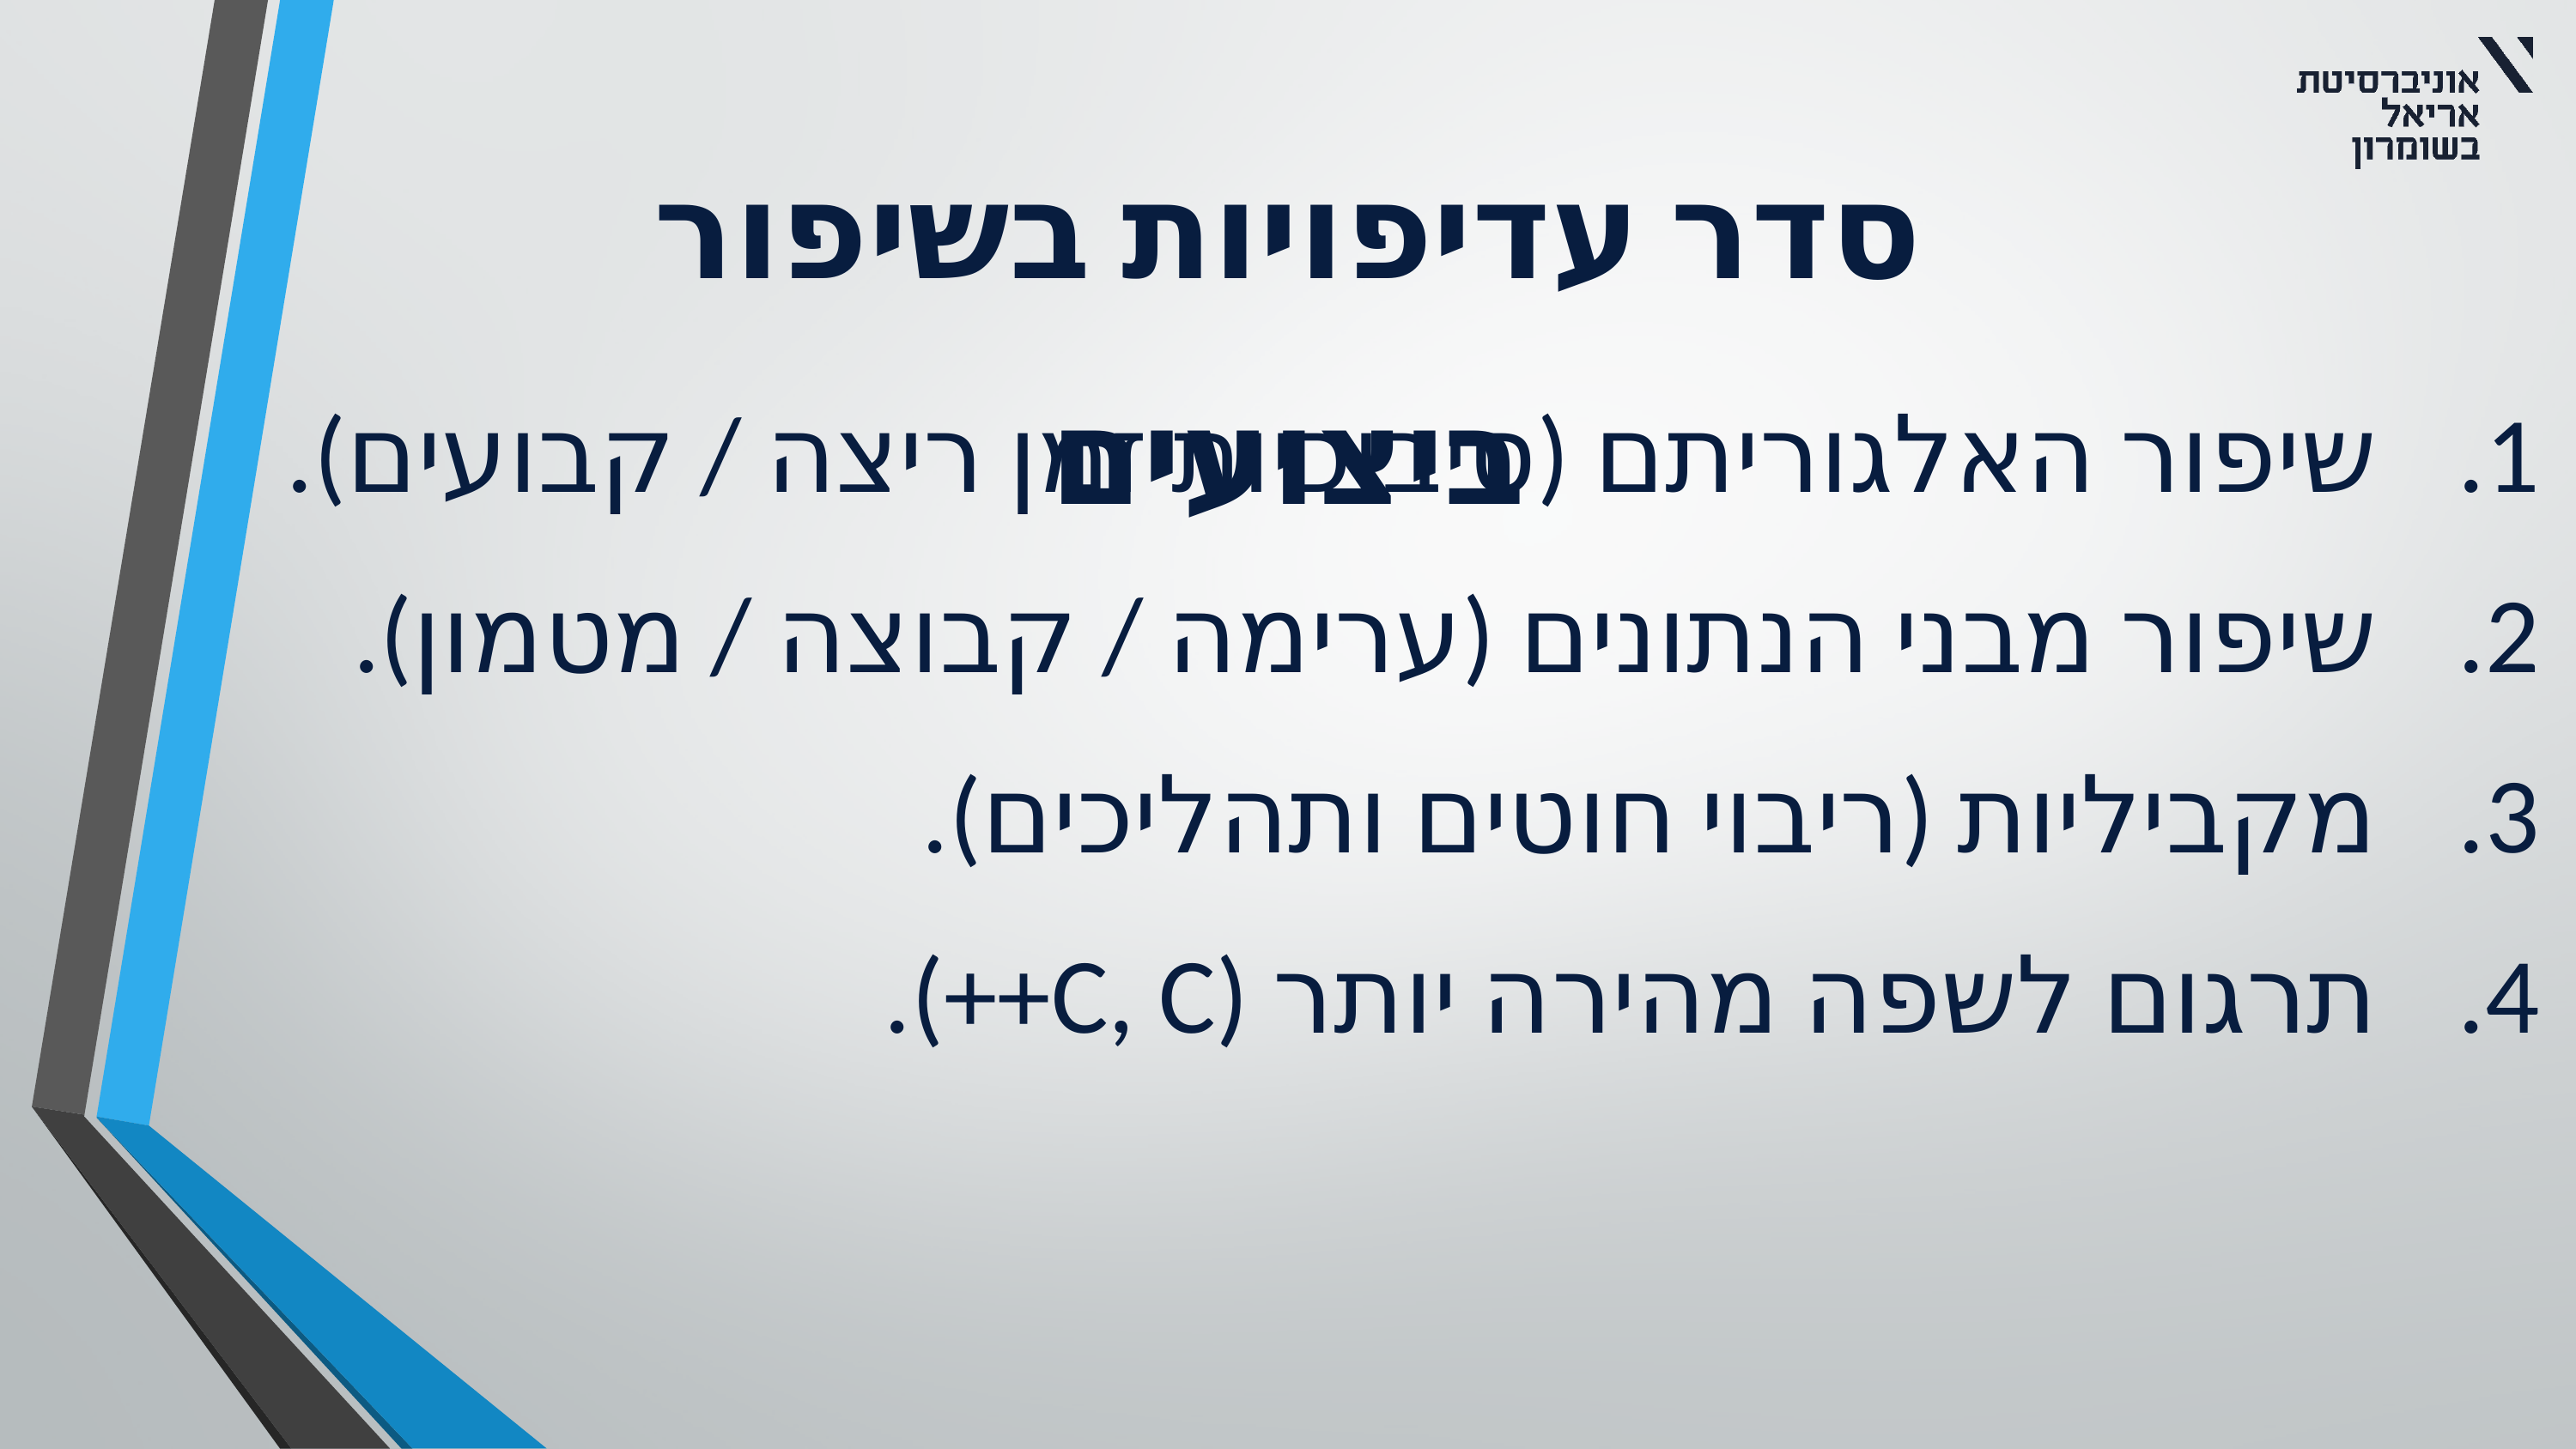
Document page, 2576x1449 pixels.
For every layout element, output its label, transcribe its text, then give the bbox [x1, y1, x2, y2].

picture [2296, 37, 2534, 169]
text_box סדר עדיפויות בשיפור ביצועים [526, 80, 2050, 333]
text_box שיפור האלגוריתם (סיבוכיות זמן ריצה / קבועים). שיפור מבני הנתונים (ערימה / קבוצה / מטמון). מקביליות (ריבוי חוטים ותהליכים). תרגום לשפה מהירה יותר (C, C++). [240, 333, 2540, 1055]
